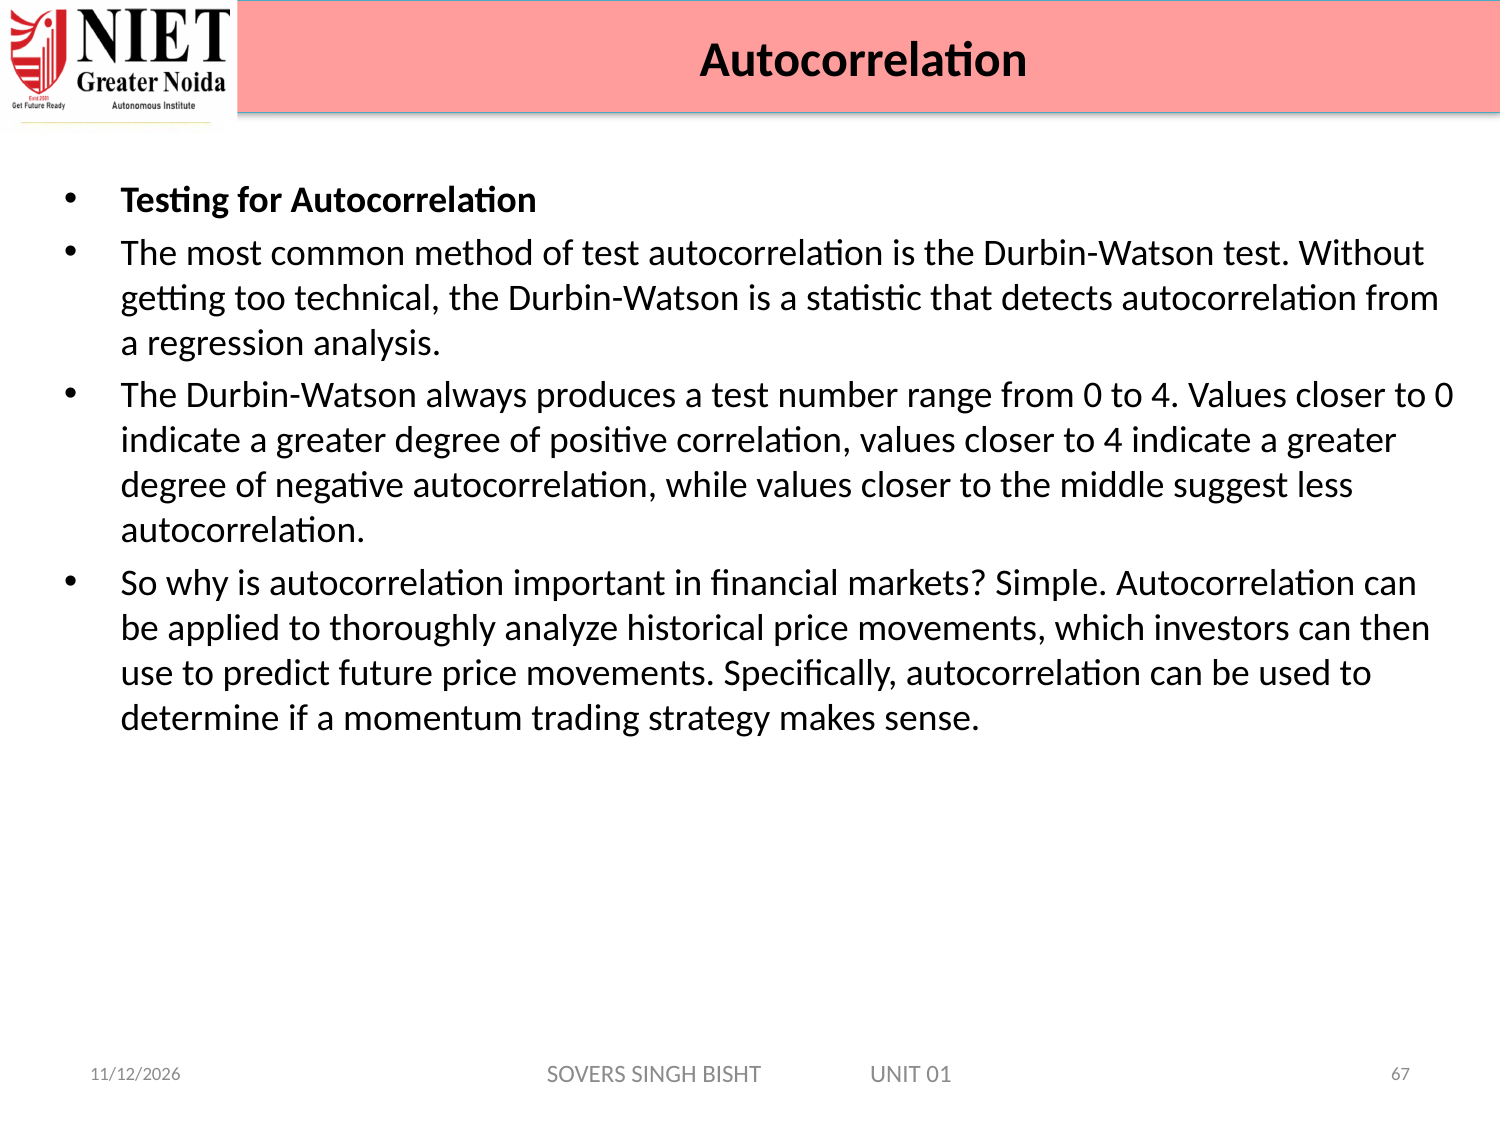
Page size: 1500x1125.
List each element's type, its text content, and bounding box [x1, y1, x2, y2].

footer SOVERS SINGH BISHT UNIT 01 [512, 1042, 988, 1103]
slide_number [75, 1042, 425, 1103]
slide_number 67 [1074, 1042, 1425, 1103]
picture [0, 0, 238, 134]
list Testing for Autocorrelation The most common method of test autocorrelation is the Durbin-Watson test. Without getting too technical, the Durbin-Watson is a statistic that detects autocorrelation from a regression analysis. The Durbin-Watson always produces a test number range from 0 to 4. Values closer to 0 indicate a greater degree of positive correlation, values closer to 4 indicate a greater degree of negative autocorrelation, while values closer to the middle suggest less autocorrelation. So why is autocorrelation important in financial markets? Simple. Autocorrelation can be applied to thoroughly analyze historical price movements, which investors can then use to predict future price movements. Specifically, autocorrelation can be used to determine if a momentum trading strategy makes sense. [49, 167, 1480, 1005]
text_box Autocorrelation [239, 0, 1500, 113]
